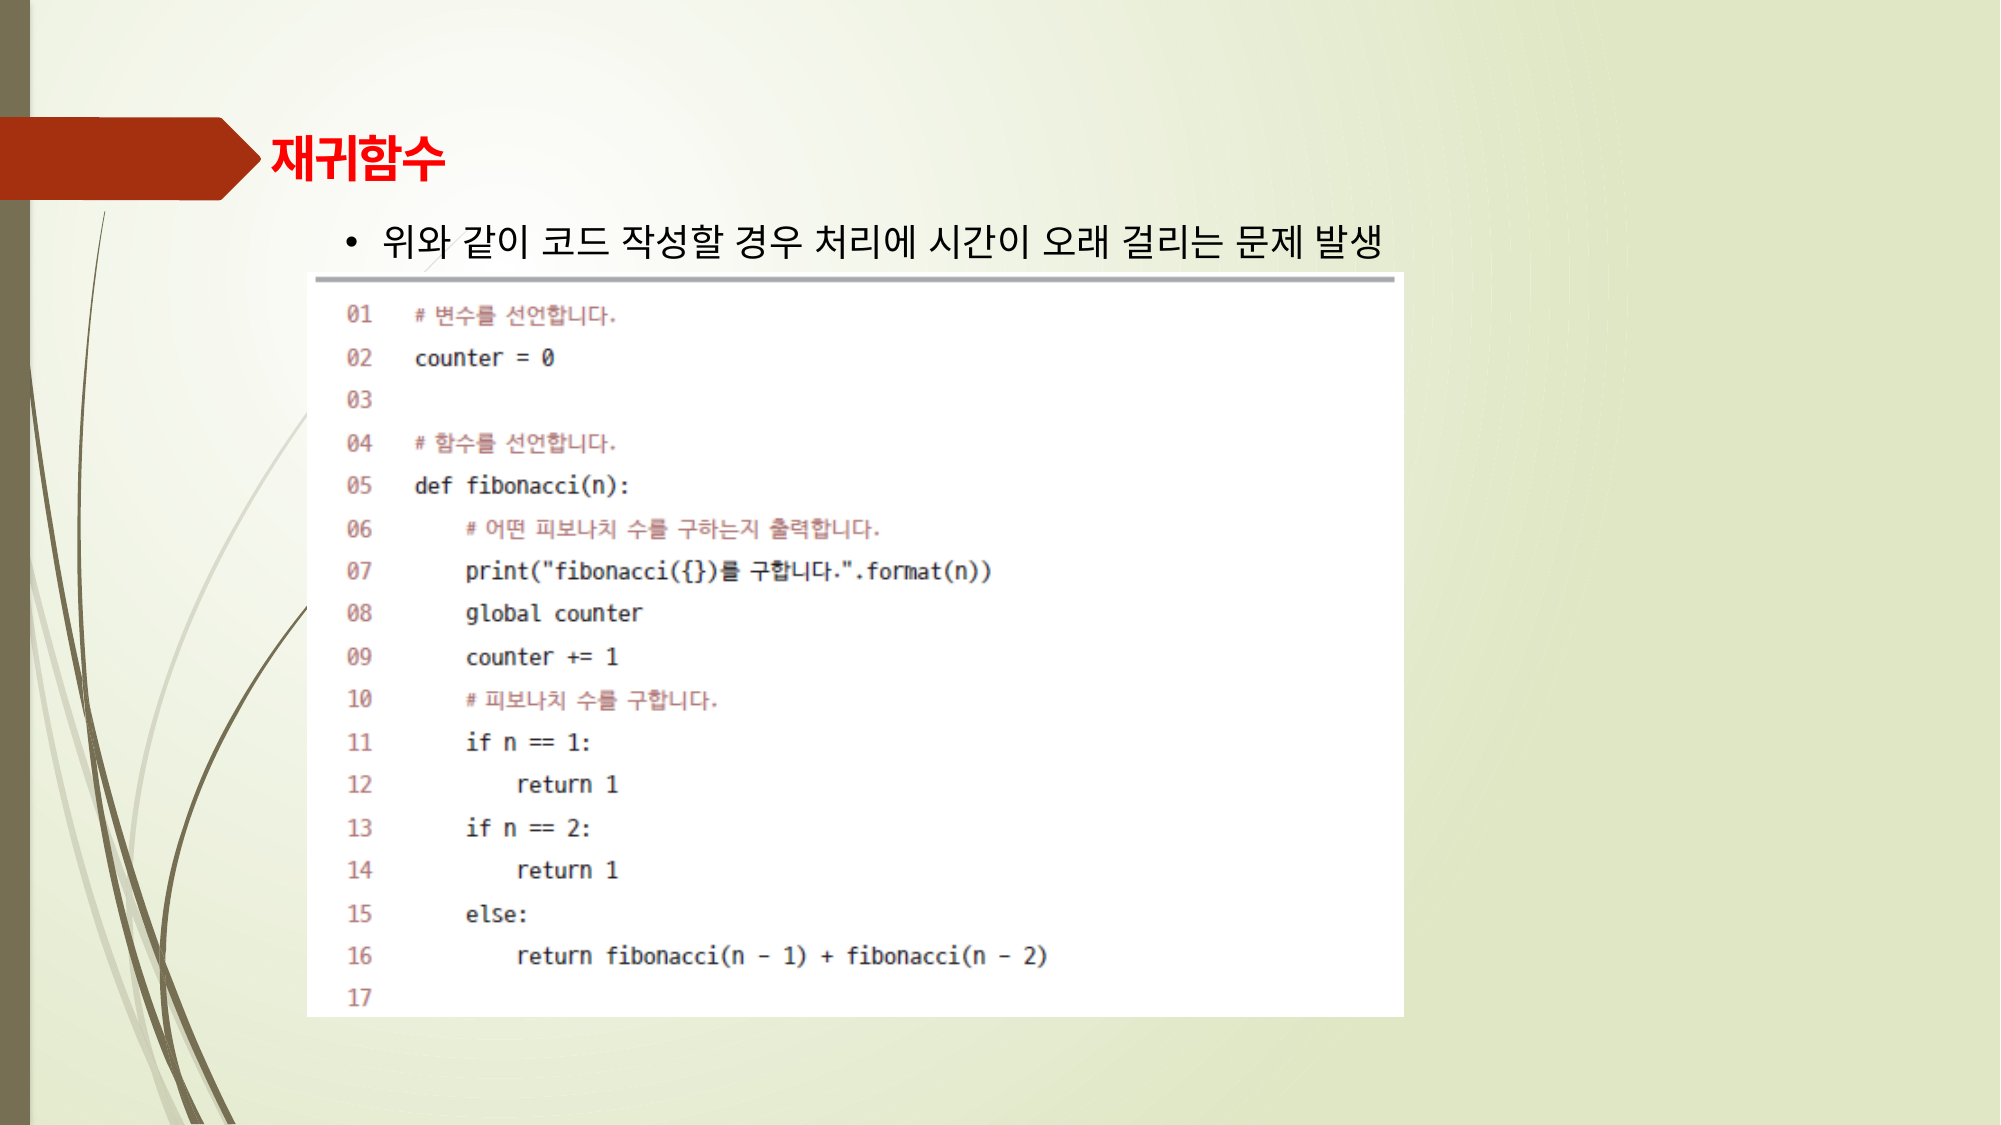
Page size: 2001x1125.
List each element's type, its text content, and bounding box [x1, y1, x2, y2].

text_box 재귀함수 [255, 118, 1533, 197]
text_box 위와 같이 코드 작성할 경우 처리에 시간이 오래 걸리는 문제 발생 [255, 216, 1549, 1035]
picture [306, 272, 1404, 1017]
